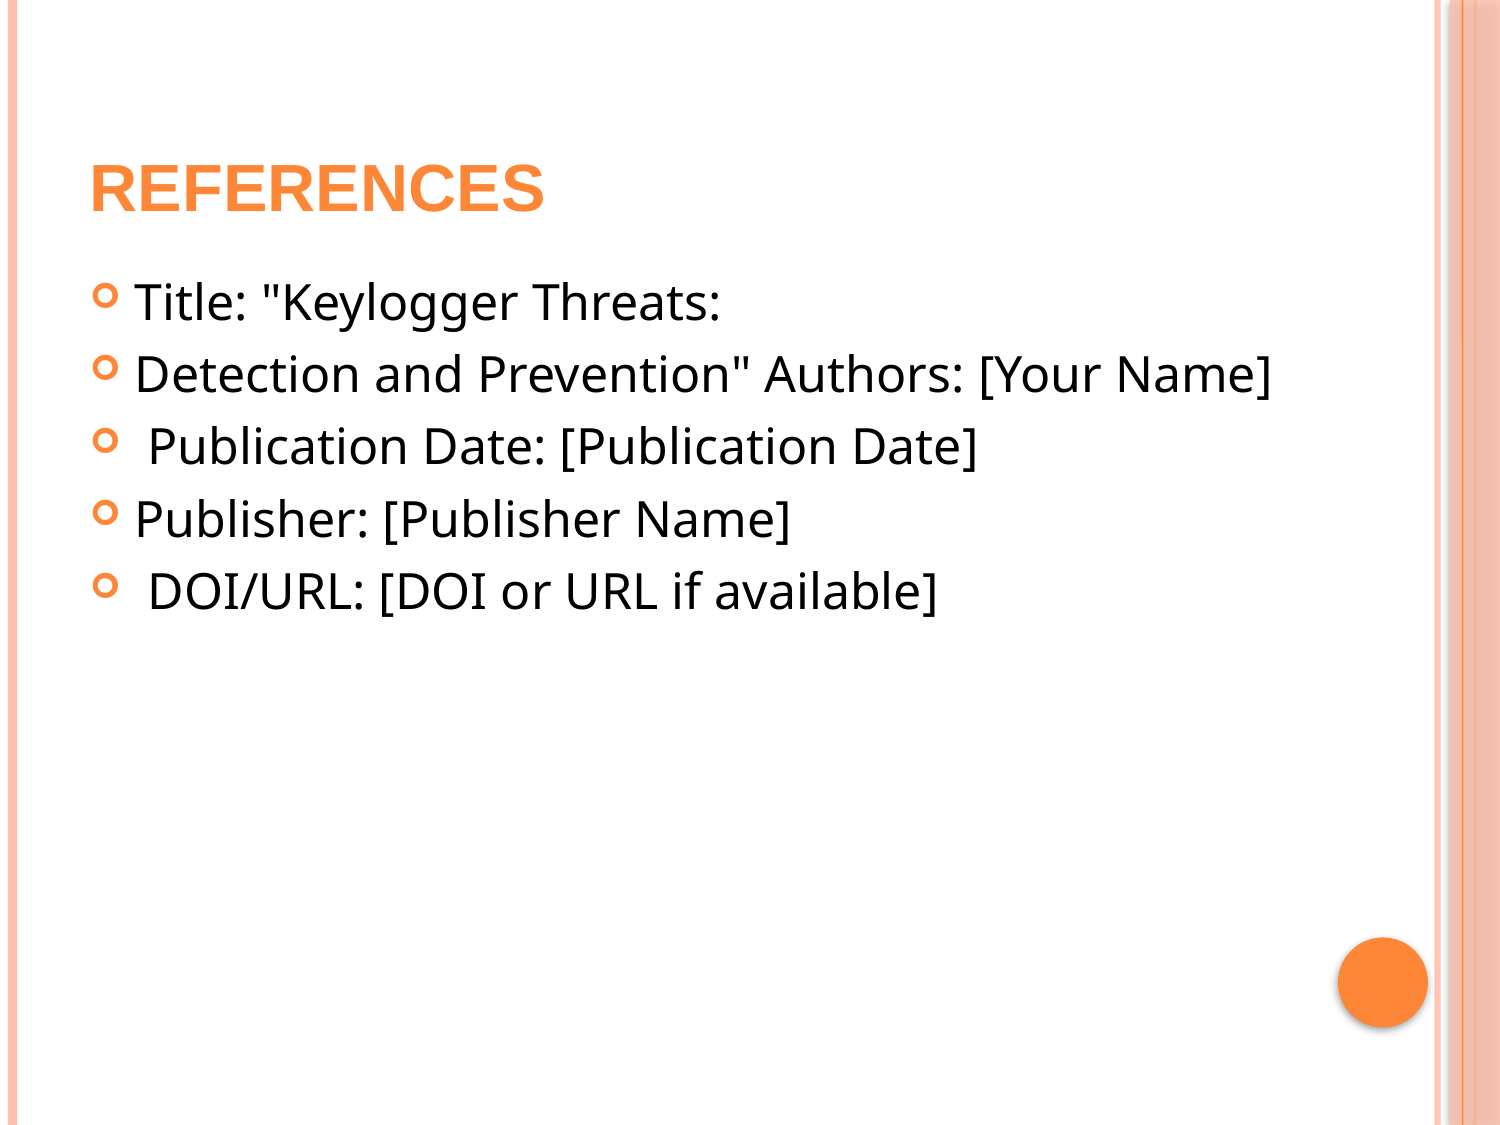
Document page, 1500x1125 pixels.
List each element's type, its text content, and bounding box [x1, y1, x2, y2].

title References [75, 45, 1300, 233]
list Title: "Keylogger Threats: Detection and Prevention" Authors: [Your Name] Publication Date: [Publication Date] Publisher: [Publisher Name] DOI/URL: [DOI or URL if available] [75, 262, 1300, 1062]
